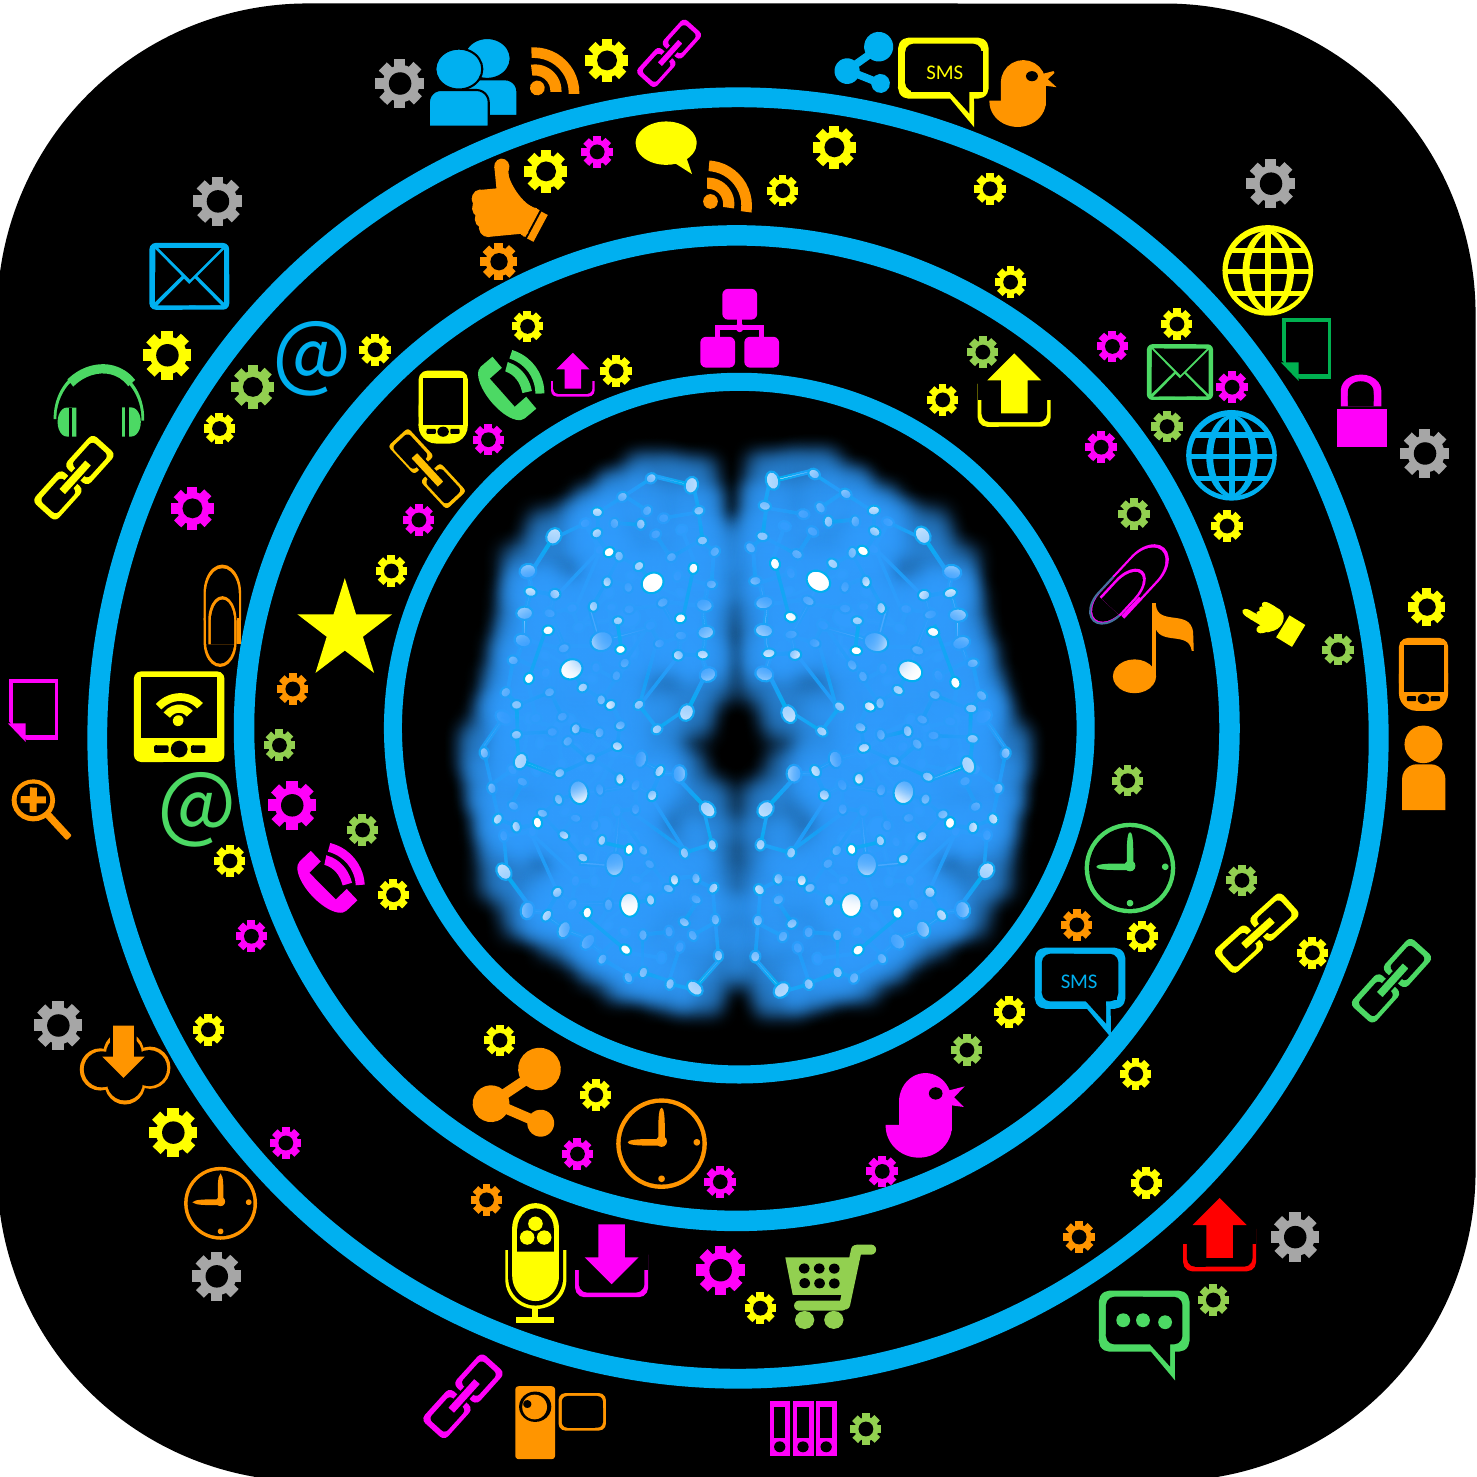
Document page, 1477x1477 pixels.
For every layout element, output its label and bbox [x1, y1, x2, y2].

text_box [776, 172, 984, 379]
text_box [0, 0, 1477, 1477]
text_box [601, 356, 631, 386]
text_box [418, 1381, 508, 1411]
text_box [1127, 921, 1158, 952]
text_box [1121, 1059, 1151, 1089]
text_box [978, 354, 1050, 426]
text_box [1064, 1222, 1094, 1252]
text_box [360, 334, 390, 365]
text_box [952, 1035, 982, 1065]
text_box [1086, 432, 1116, 462]
text_box [581, 1079, 611, 1110]
text_box [219, 401, 386, 567]
text_box [1014, 109, 1222, 316]
text_box [867, 1156, 898, 1187]
text_box [1155, 654, 1345, 844]
text_box [562, 1139, 593, 1169]
text_box [1297, 937, 1328, 968]
text_box [1271, 1213, 1319, 1261]
text_box [608, 1301, 757, 1449]
text_box [506, 1204, 566, 1323]
text_box [886, 1074, 964, 1157]
text_box [1097, 331, 1128, 362]
text_box [134, 672, 224, 761]
text_box [1227, 865, 1257, 896]
text_box [1212, 511, 1242, 541]
text_box [29, 462, 119, 493]
text_box [481, 249, 517, 280]
text_box [347, 815, 378, 845]
text_box [1184, 1199, 1256, 1271]
text_box [745, 1293, 776, 1323]
text_box [232, 366, 274, 408]
text_box [8, 791, 80, 833]
text_box [767, 175, 798, 206]
text_box [60, 837, 227, 1003]
text_box [696, 1246, 745, 1294]
text_box [80, 1026, 170, 1104]
text_box [193, 1014, 224, 1045]
text_box [662, 161, 751, 251]
text_box [171, 487, 214, 529]
text_box [471, 1185, 502, 1215]
text_box [701, 289, 779, 367]
text_box [193, 1252, 241, 1300]
text_box [994, 997, 1025, 1027]
text_box [194, 177, 242, 225]
text_box [0, 3, 1475, 1477]
text_box [813, 126, 855, 168]
text_box [143, 331, 192, 379]
text_box [278, 674, 308, 704]
text_box [215, 846, 245, 876]
text_box [1223, 226, 1313, 315]
text_box [1085, 823, 1175, 913]
text_box [10, 680, 58, 740]
text_box [34, 1001, 83, 1049]
text_box [552, 354, 594, 396]
text_box [88, 88, 1388, 1388]
text_box [698, 32, 817, 151]
text_box [968, 337, 998, 367]
text_box [1112, 765, 1143, 796]
text_box [975, 173, 1005, 204]
text_box [967, 1049, 1133, 1215]
text_box [1212, 918, 1301, 948]
text_box [236, 921, 267, 951]
text_box [512, 311, 543, 342]
text_box [1311, 814, 1430, 933]
text_box [899, 38, 988, 98]
text_box [489, 48, 579, 137]
text_box [714, 1014, 862, 1163]
text_box [1323, 634, 1353, 665]
text_box [927, 385, 958, 415]
text_box [419, 371, 467, 443]
text_box [428, 37, 518, 127]
text_box [1113, 603, 1203, 693]
text_box [1217, 372, 1247, 402]
text_box [48, 512, 196, 661]
text_box [52, 363, 144, 470]
text_box [172, 597, 273, 634]
text_box [1162, 309, 1192, 339]
text_box [990, 60, 1056, 126]
text_box [949, 434, 1097, 583]
text_box [1399, 638, 1448, 710]
text_box [617, 1099, 706, 1188]
text_box [786, 1245, 876, 1328]
text_box [1131, 1168, 1162, 1198]
text_box [705, 1166, 736, 1197]
text_box [1338, 375, 1386, 447]
text_box [185, 1167, 256, 1239]
text_box [1347, 965, 1436, 996]
text_box [264, 116, 471, 324]
text_box [582, 137, 612, 167]
text_box [633, 41, 705, 65]
text_box [995, 267, 1026, 297]
text_box [549, 176, 698, 325]
text_box [472, 159, 538, 249]
text_box [149, 1108, 197, 1157]
text_box [378, 879, 409, 910]
text_box [1403, 726, 1445, 810]
text_box [851, 1414, 881, 1444]
text_box [1409, 589, 1445, 625]
text_box [454, 349, 544, 438]
text_box [473, 438, 504, 455]
text_box [770, 1402, 836, 1456]
text_box [1062, 910, 1092, 940]
text_box [1152, 411, 1182, 442]
text_box [1035, 948, 1125, 1008]
text_box [1256, 593, 1286, 653]
text_box [1099, 1291, 1189, 1351]
text_box [376, 556, 407, 586]
text_box [485, 1025, 515, 1055]
text_box [382, 453, 472, 484]
text_box [264, 730, 295, 760]
text_box [1119, 499, 1149, 529]
text_box [271, 1128, 301, 1158]
text_box [1401, 429, 1449, 478]
text_box [1283, 319, 1331, 379]
text_box [139, 228, 240, 322]
text_box [275, 842, 364, 932]
text_box [268, 781, 316, 829]
text_box [404, 505, 434, 535]
text_box [472, 1050, 562, 1138]
text_box [376, 59, 424, 107]
text_box [243, 918, 469, 1143]
text_box [479, 506, 1012, 998]
text_box [306, 670, 449, 812]
text_box [204, 413, 235, 444]
text_box [1247, 159, 1295, 208]
text_box [259, 1161, 467, 1368]
text_box [1079, 567, 1180, 604]
text_box [1198, 1285, 1229, 1315]
text_box [1138, 332, 1222, 410]
text_box [525, 150, 567, 192]
text_box [834, 34, 894, 94]
text_box [516, 1387, 605, 1459]
text_box [1267, 462, 1415, 611]
text_box [586, 39, 628, 81]
text_box [872, 1214, 1079, 1422]
text_box [1152, 980, 1360, 1188]
text_box [576, 1225, 648, 1297]
text_box [1187, 410, 1276, 500]
